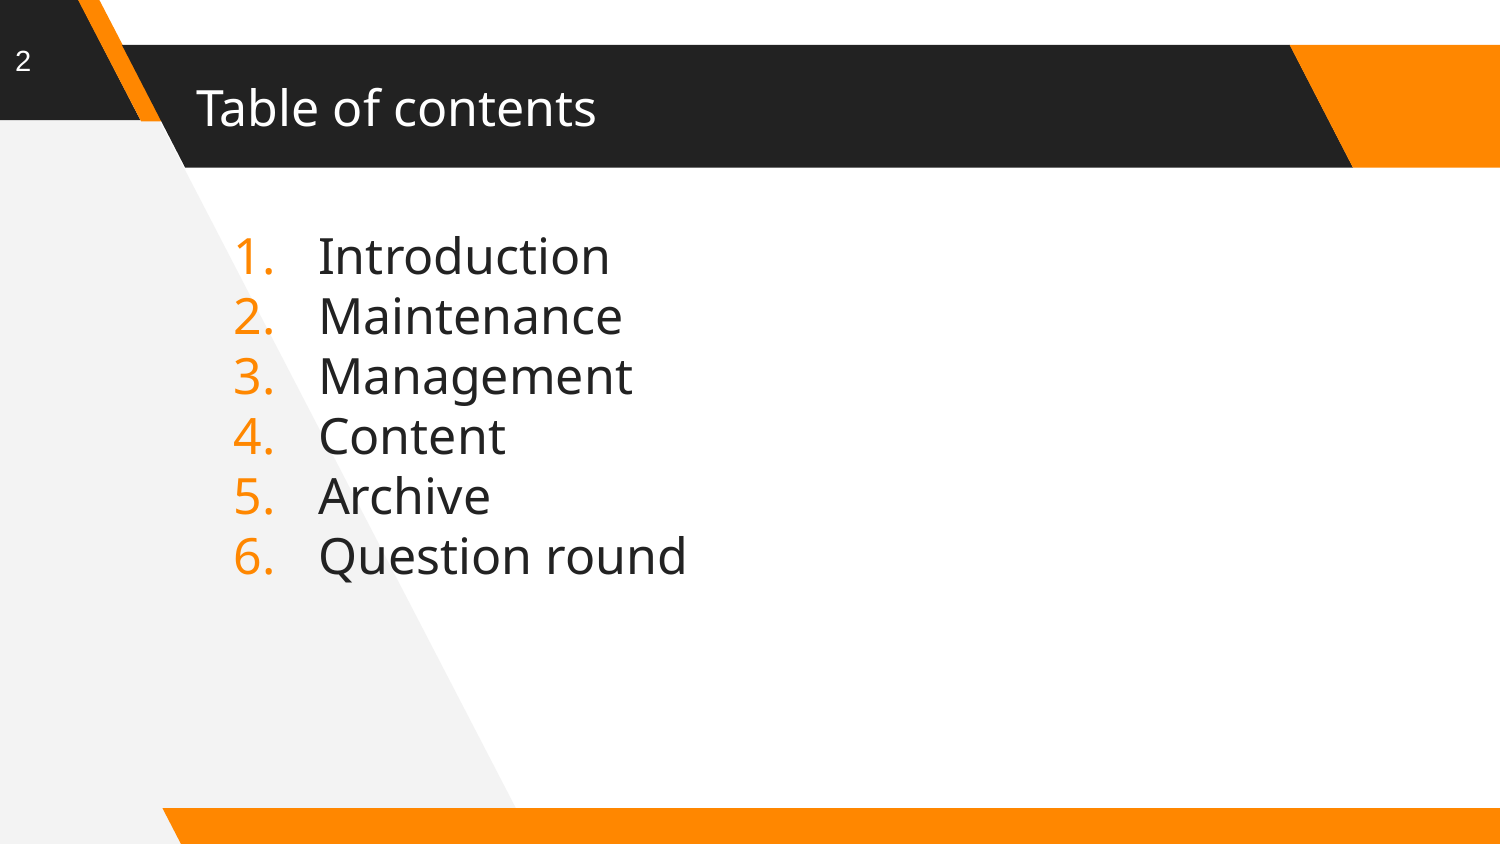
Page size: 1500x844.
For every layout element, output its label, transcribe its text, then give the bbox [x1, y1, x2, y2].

slide_number 2 [0, 0, 98, 121]
title Table of contents [181, 45, 1285, 169]
list Introduction Maintenance Management Content Archive Question round [181, 209, 1425, 808]
